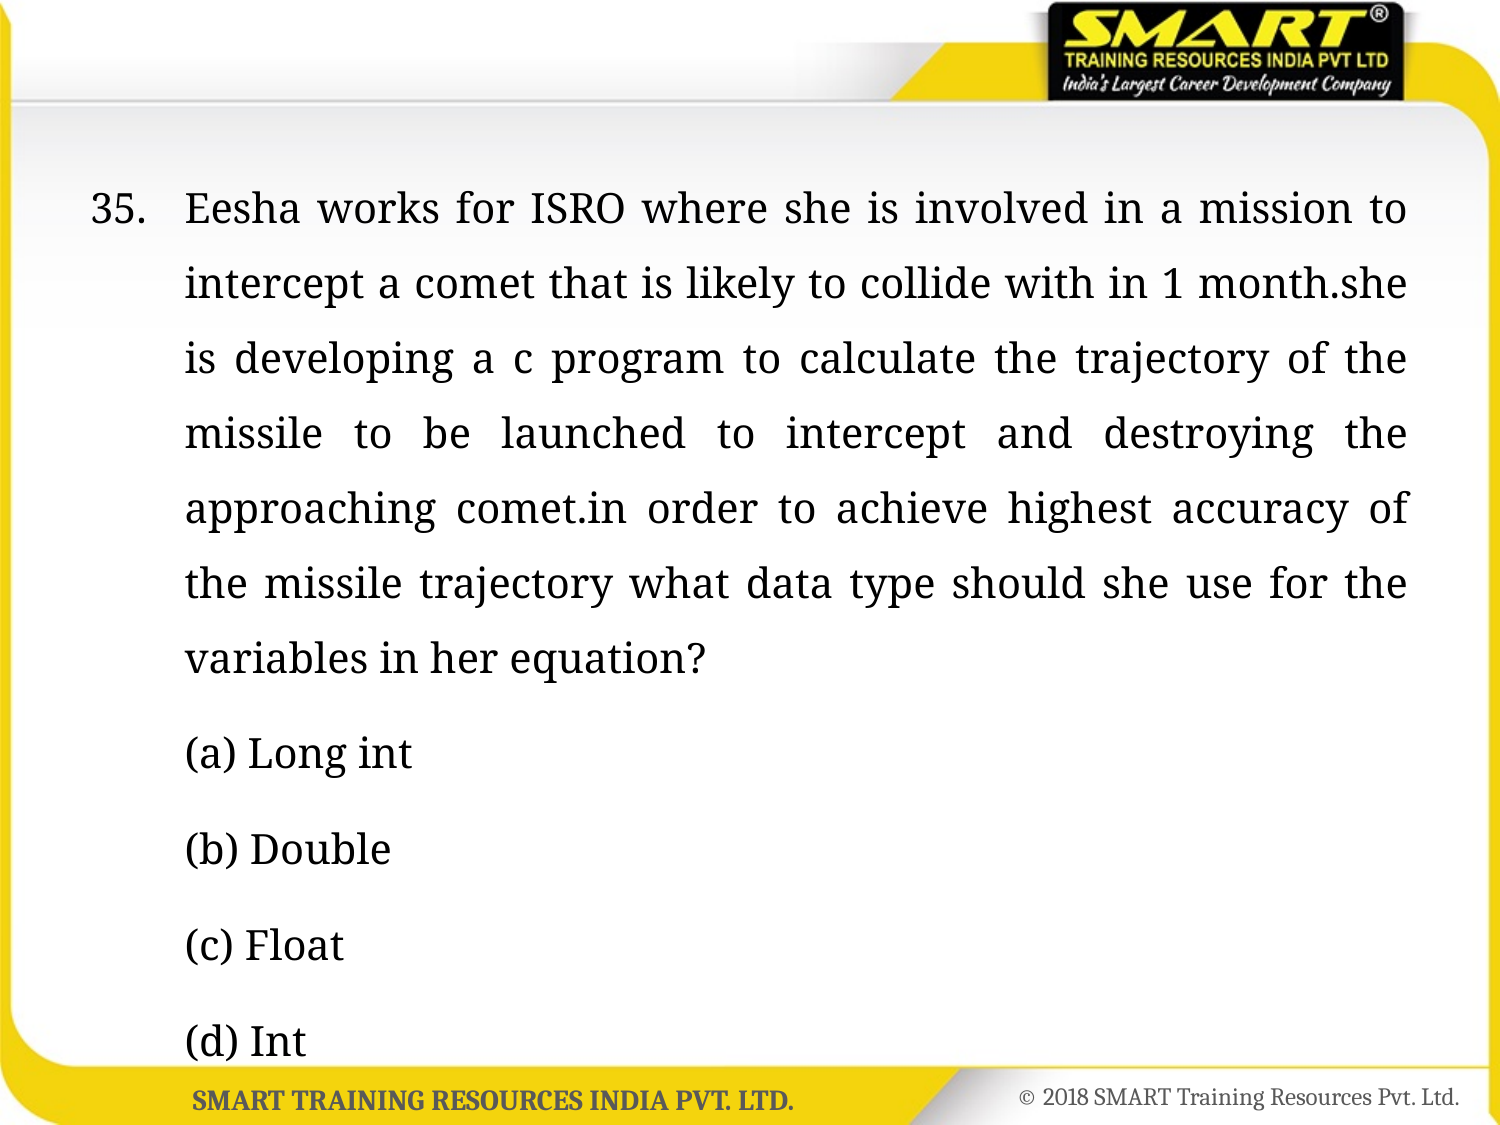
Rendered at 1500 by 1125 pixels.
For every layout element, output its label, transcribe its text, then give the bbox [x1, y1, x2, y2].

list 35. Eesha works for ISRO where she is involved in a mission to intercept a comet that is likely to collide with in 1 month.she is developing a c program to calculate the trajectory of the missile to be launched to intercept and destroying the approaching comet.in order to achieve highest accuracy of the missile trajectory what data type should she use for the variables in her equation? (a) Long int (b) Double (c) Float (d) Int [75, 149, 1424, 1071]
picture [0, 0, 1500, 1125]
